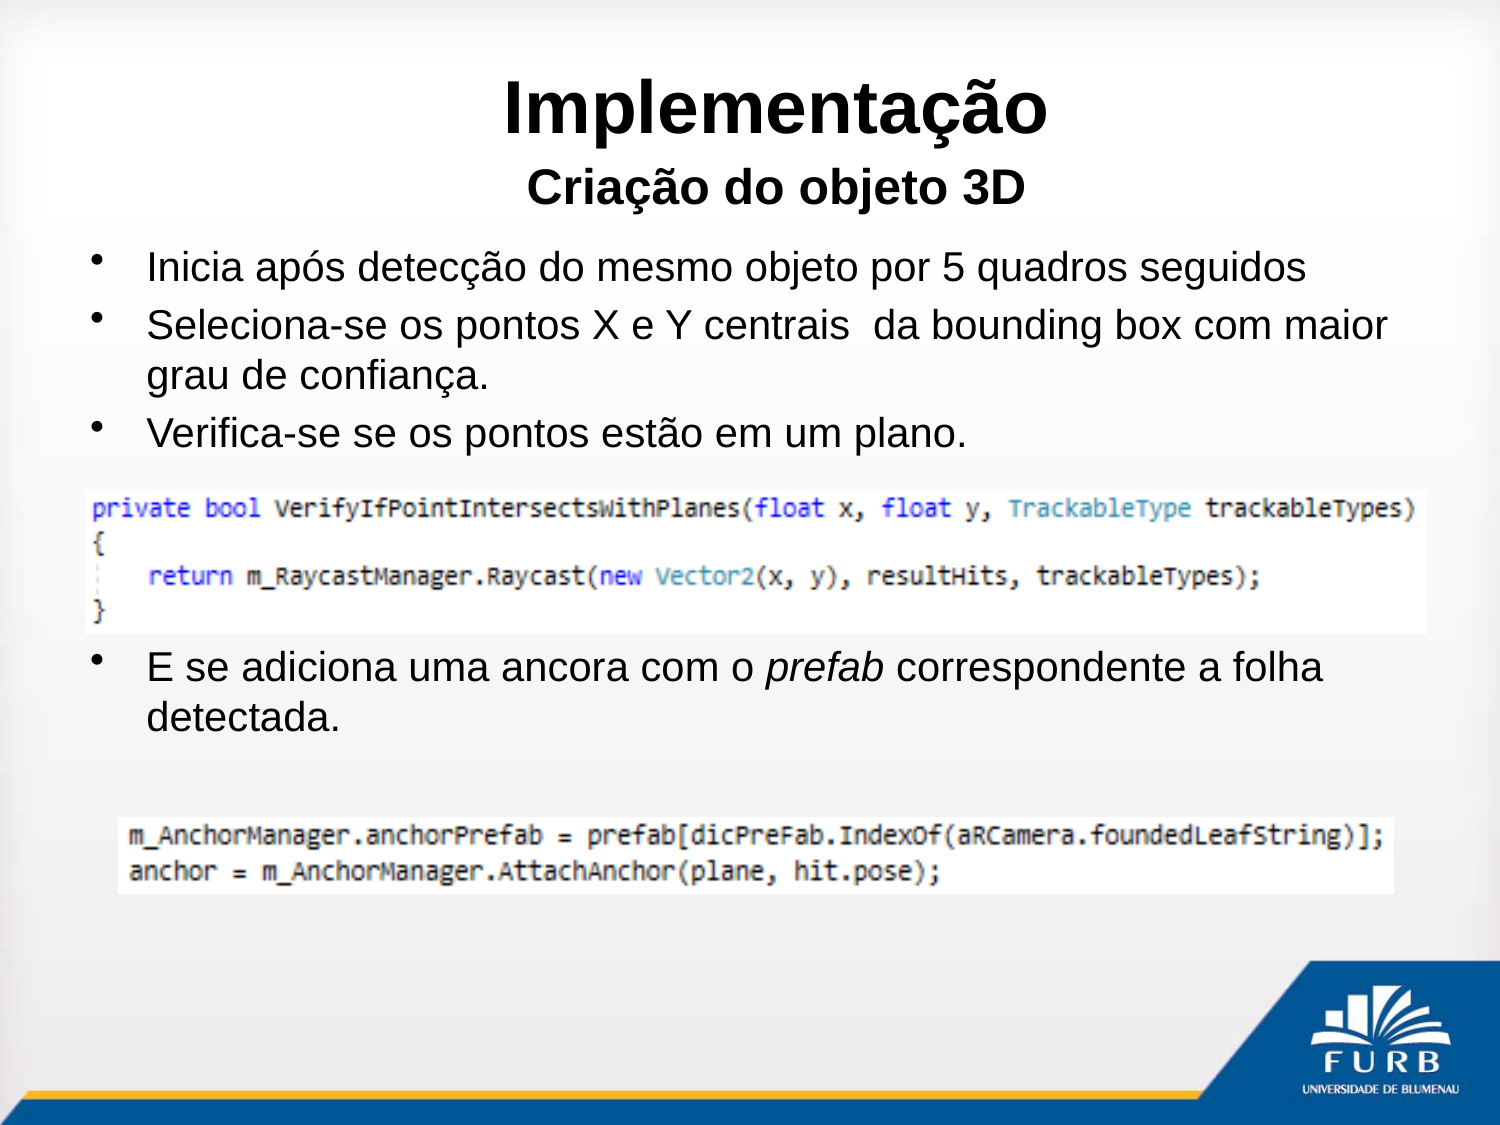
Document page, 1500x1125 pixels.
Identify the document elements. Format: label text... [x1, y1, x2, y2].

list Inicia após detecção do mesmo objeto por 5 quadros seguidos Seleciona-se os pontos X e Y centrais da bounding box com maior grau de confiança. Verifica-se se os pontos estão em um plano. E se adiciona uma ancora com o prefab correspondente a folha detectada. [74, 231, 1426, 1000]
title Criação do objeto 3D [101, 151, 1452, 232]
picture [0, 0, 1500, 1125]
text_box Implementação [101, 55, 1452, 151]
